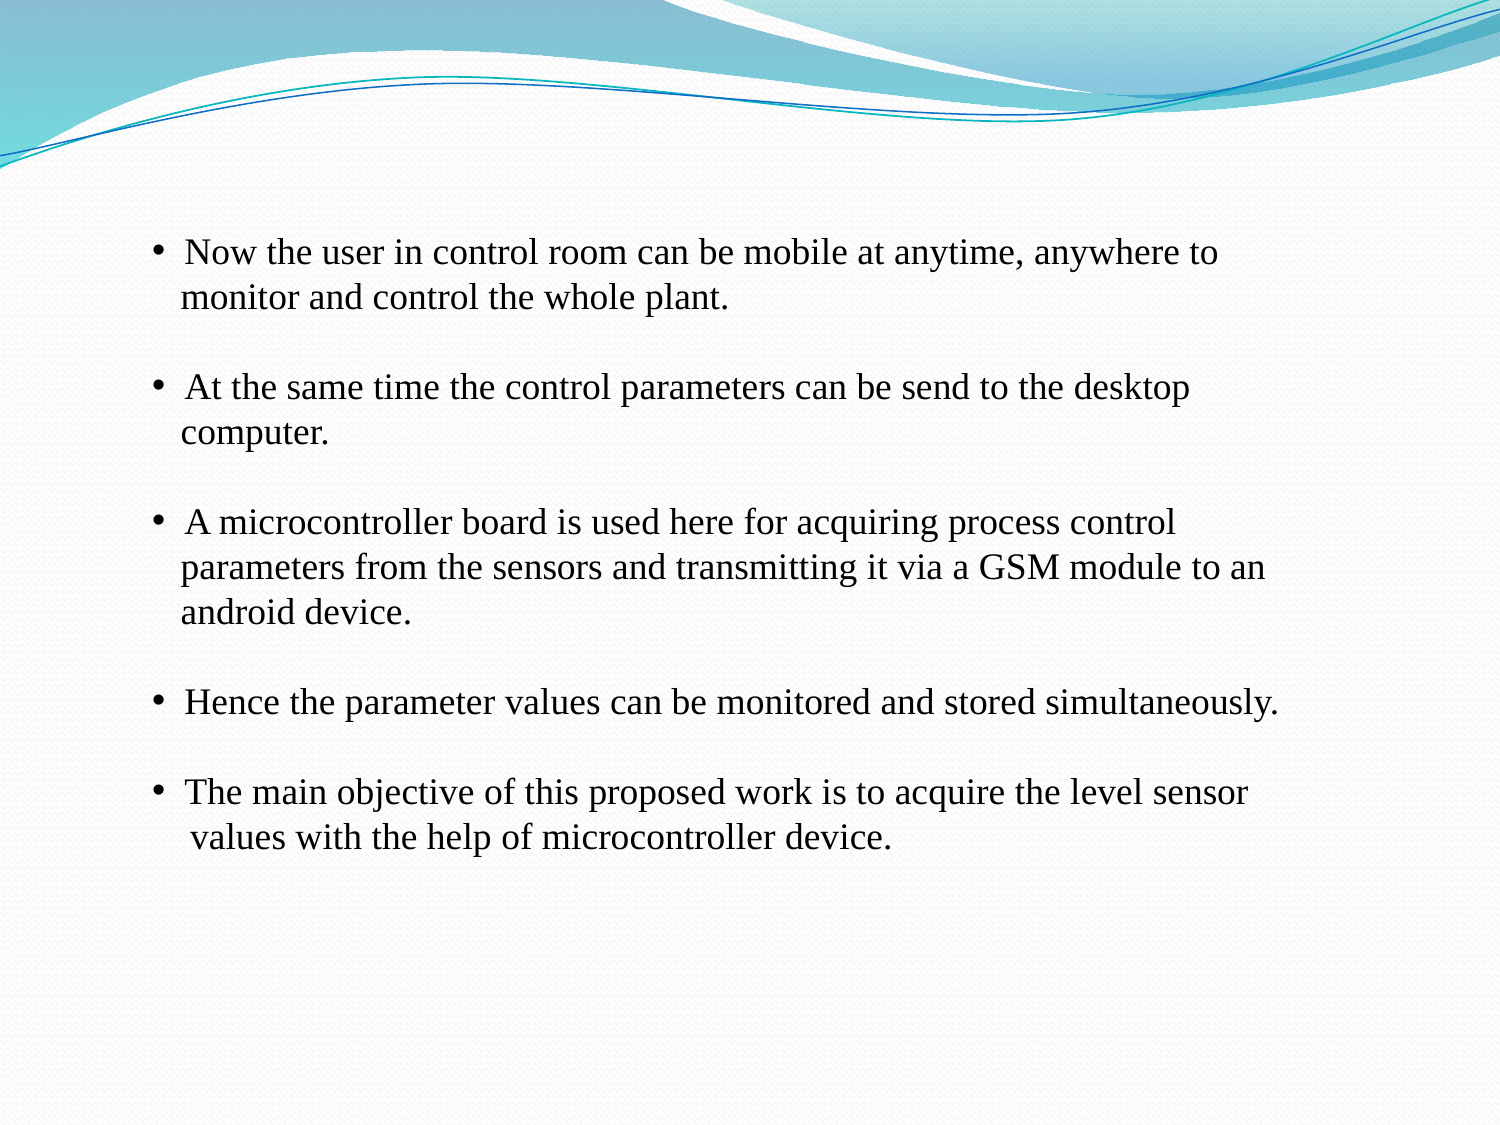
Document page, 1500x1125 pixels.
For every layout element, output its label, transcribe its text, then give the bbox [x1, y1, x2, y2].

text_box Now the user in control room can be mobile at anytime, anywhere to monitor and control the whole plant. At the same time the control parameters can be send to the desktop computer. A microcontroller board is used here for acquiring process control parameters from the sensors and transmitting it via a GSM module to an android device. Hence the parameter values can be monitored and stored simultaneously. The main objective of this proposed work is to acquire the level sensor values with the help of microcontroller device. [137, 174, 1350, 955]
